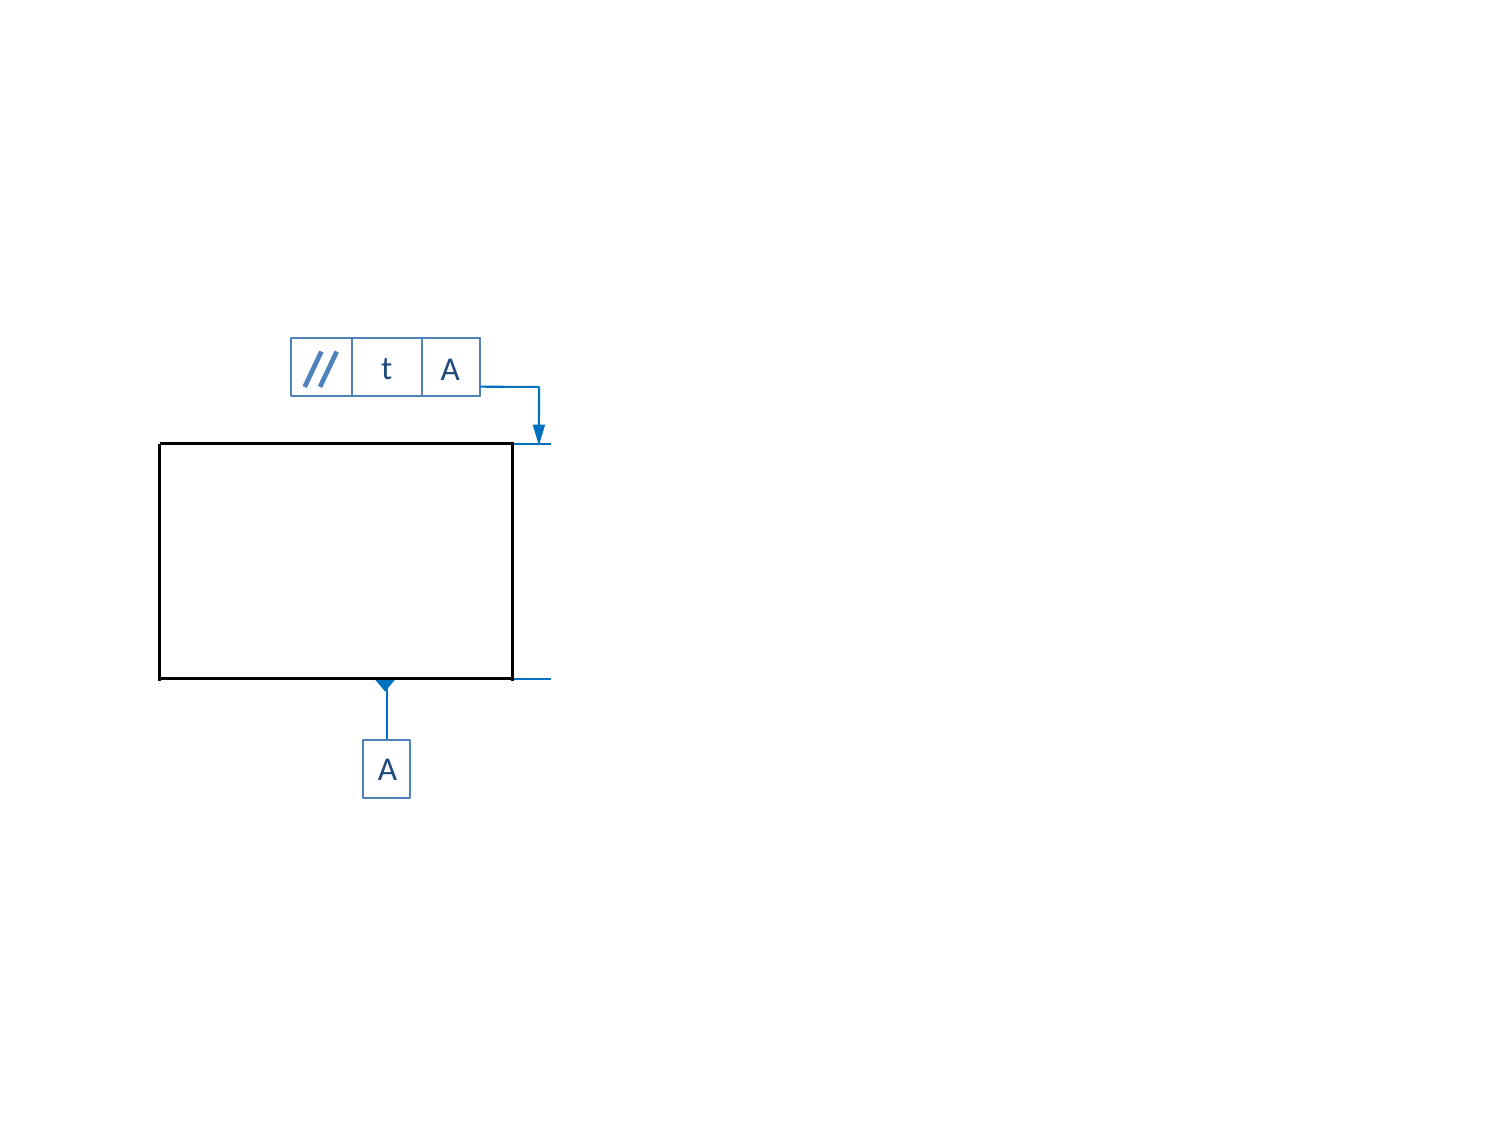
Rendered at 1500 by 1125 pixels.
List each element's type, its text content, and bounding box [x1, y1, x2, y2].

text_box [289, 336, 349, 398]
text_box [319, 351, 337, 388]
text_box t [351, 339, 420, 394]
text_box A [421, 339, 479, 395]
text_box [420, 336, 482, 398]
text_box [349, 336, 420, 398]
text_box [362, 739, 411, 799]
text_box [304, 351, 317, 388]
